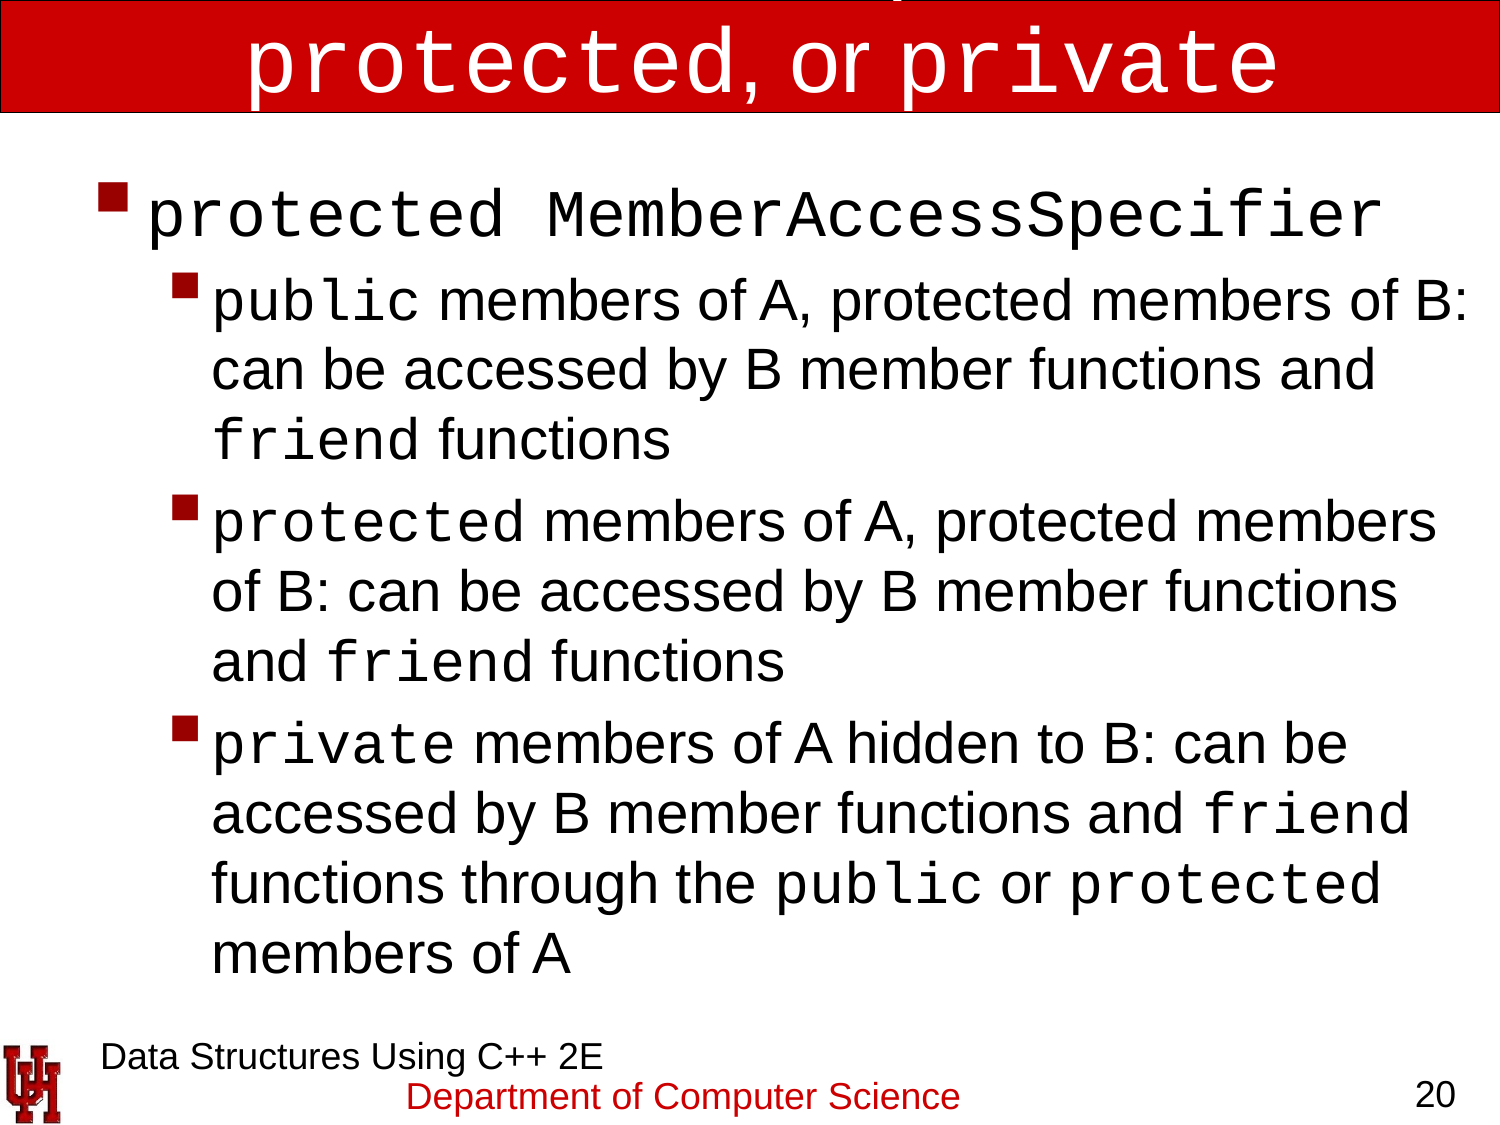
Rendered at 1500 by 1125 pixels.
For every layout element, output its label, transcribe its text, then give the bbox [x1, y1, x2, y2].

title Inheritance as public, protected, or private (cont’d.) [87, 0, 1438, 113]
footer Data Structures Using C++ 2E [75, 1050, 1213, 1103]
picture [0, 1039, 63, 1125]
list protected MemberAccessSpecifier public members of A, protected members of B: can be accessed by B member functions and friend functions protected members of A, protected members of B: can be accessed by B member functions and friend functions private members of A hidden to B: can be accessed by B member functions and friend functions through the public or protected members of A [75, 162, 1500, 1050]
